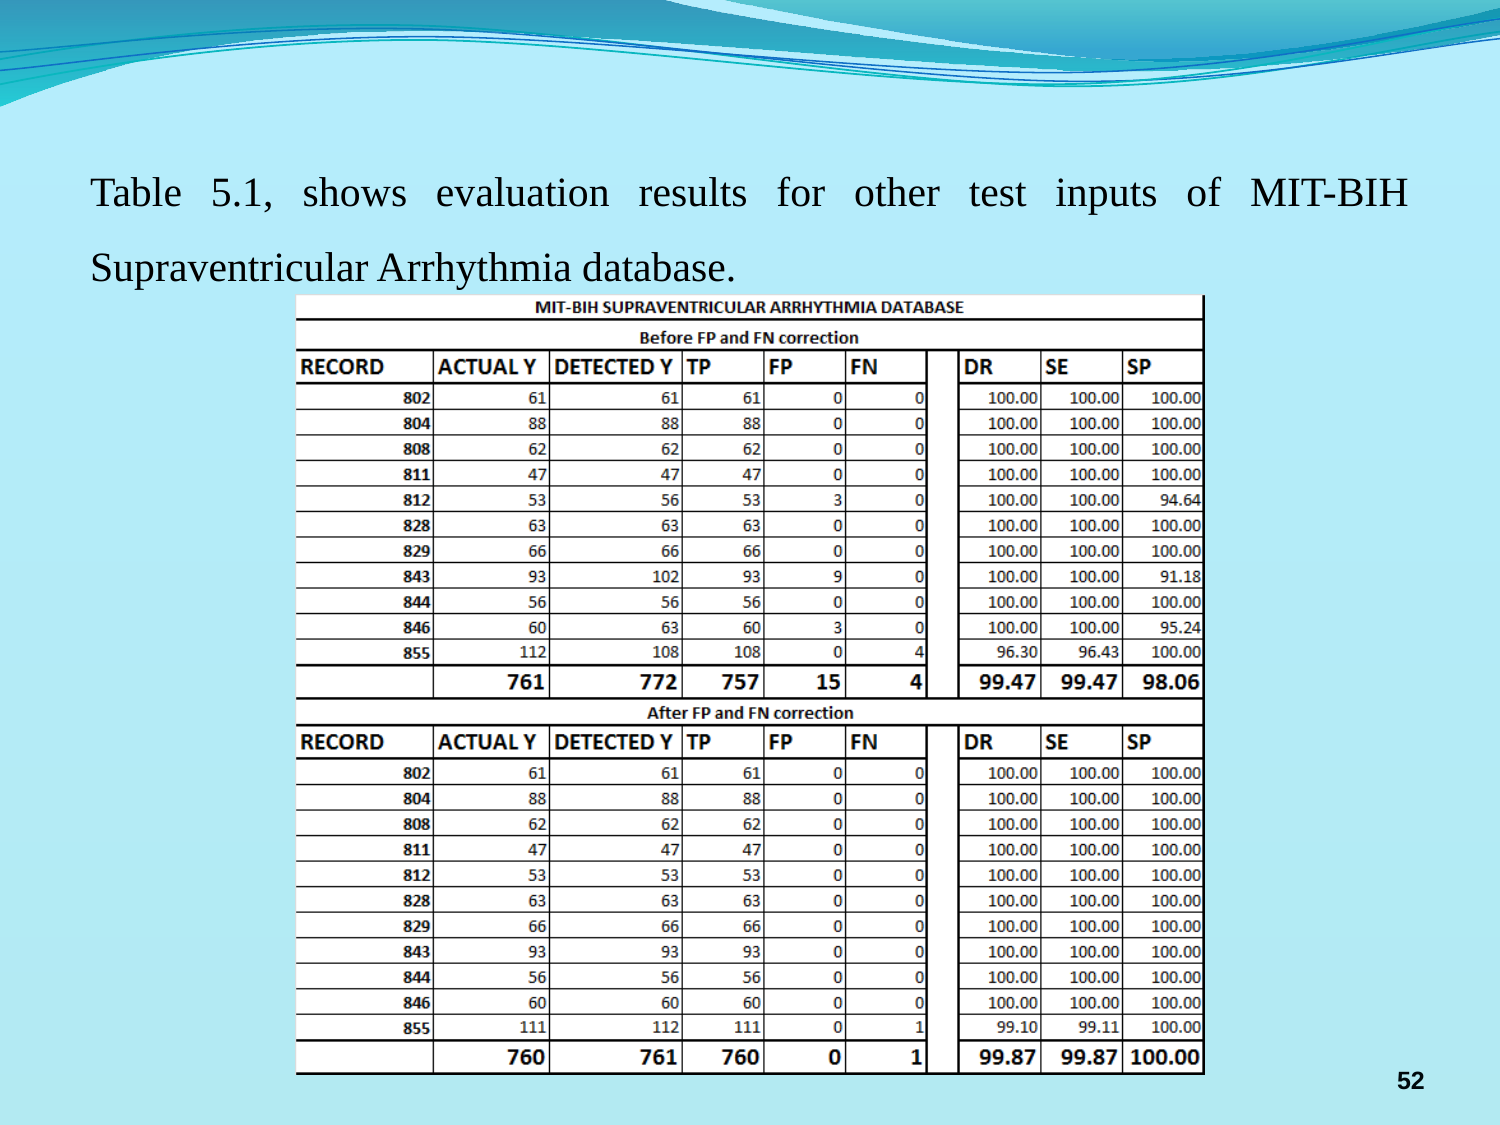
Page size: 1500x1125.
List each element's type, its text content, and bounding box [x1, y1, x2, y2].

list Table 5.1, shows evaluation results for other test inputs of MIT-BIH Supraventricular Arrhythmia database. [75, 125, 1425, 898]
slide_number 52 [1299, 1042, 1425, 1103]
picture [294, 293, 1206, 1076]
